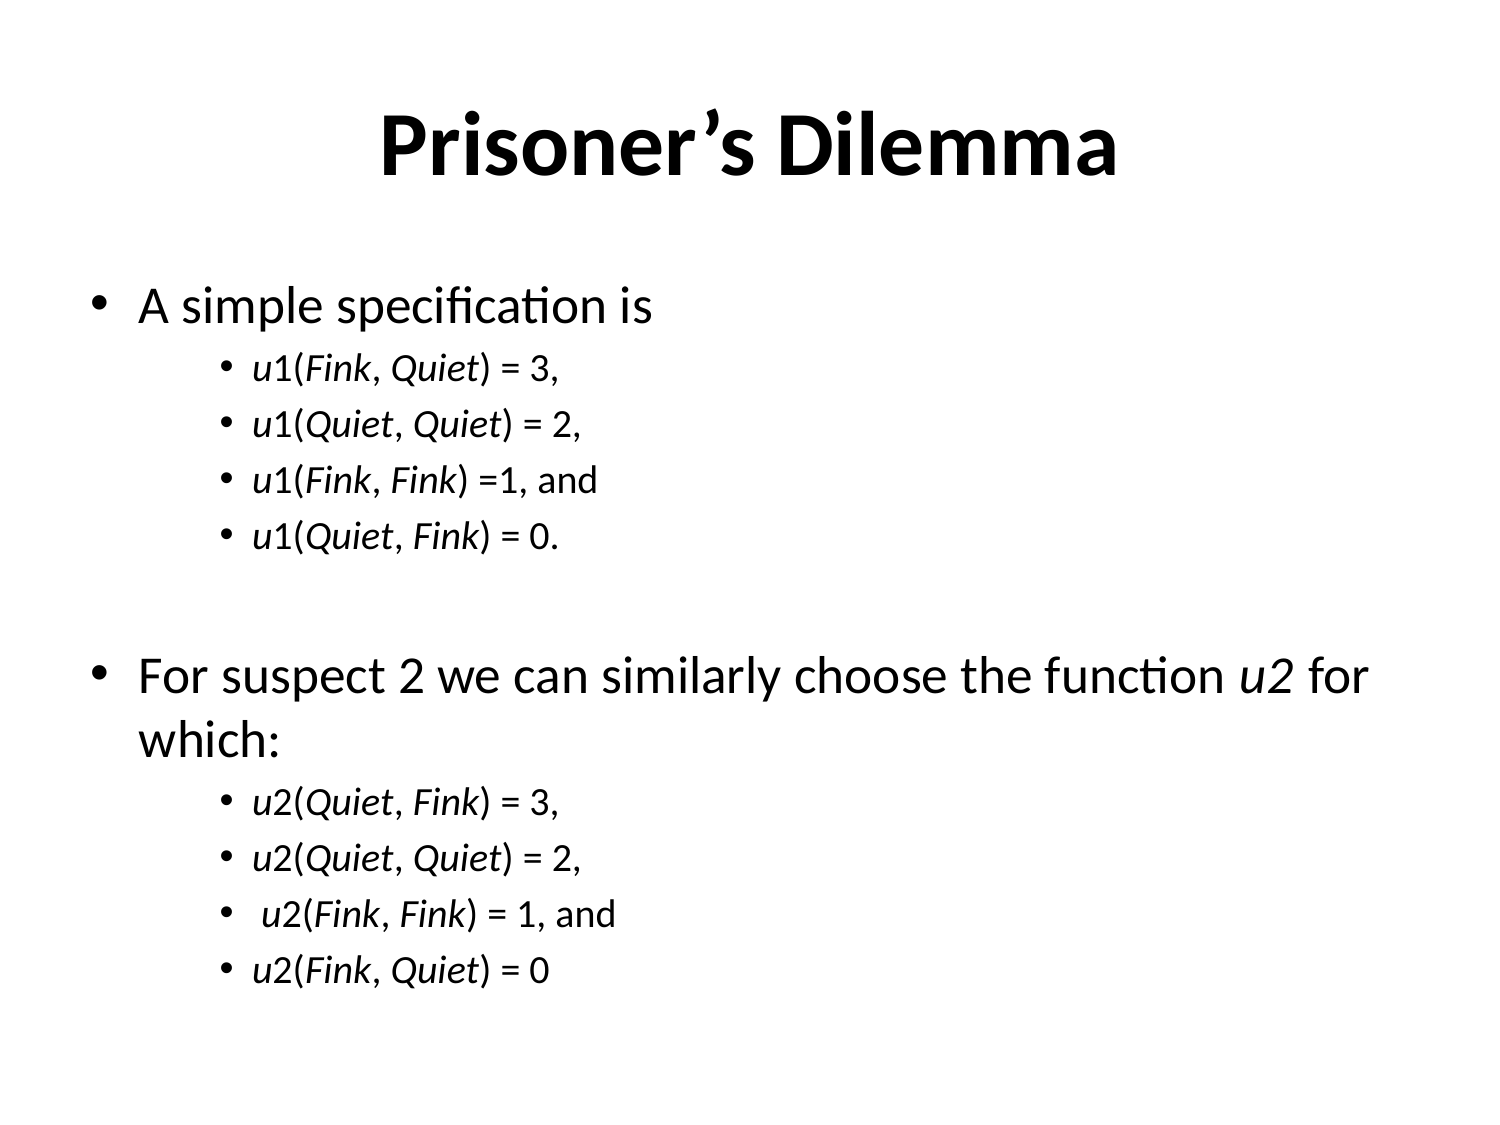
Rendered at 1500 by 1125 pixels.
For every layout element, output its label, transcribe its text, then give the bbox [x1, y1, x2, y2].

list A simple specification is u1(Fink, Quiet) = 3, u1(Quiet, Quiet) = 2, u1(Fink, Fink) =1, and u1(Quiet, Fink) = 0. For suspect 2 we can similarly choose the function u2 for which: u2(Quiet, Fink) = 3, u2(Quiet, Quiet) = 2, u2(Fink, Fink) = 1, and u2(Fink, Quiet) = 0 [75, 262, 1425, 1005]
title Prisoner’s Dilemma [75, 45, 1425, 233]
